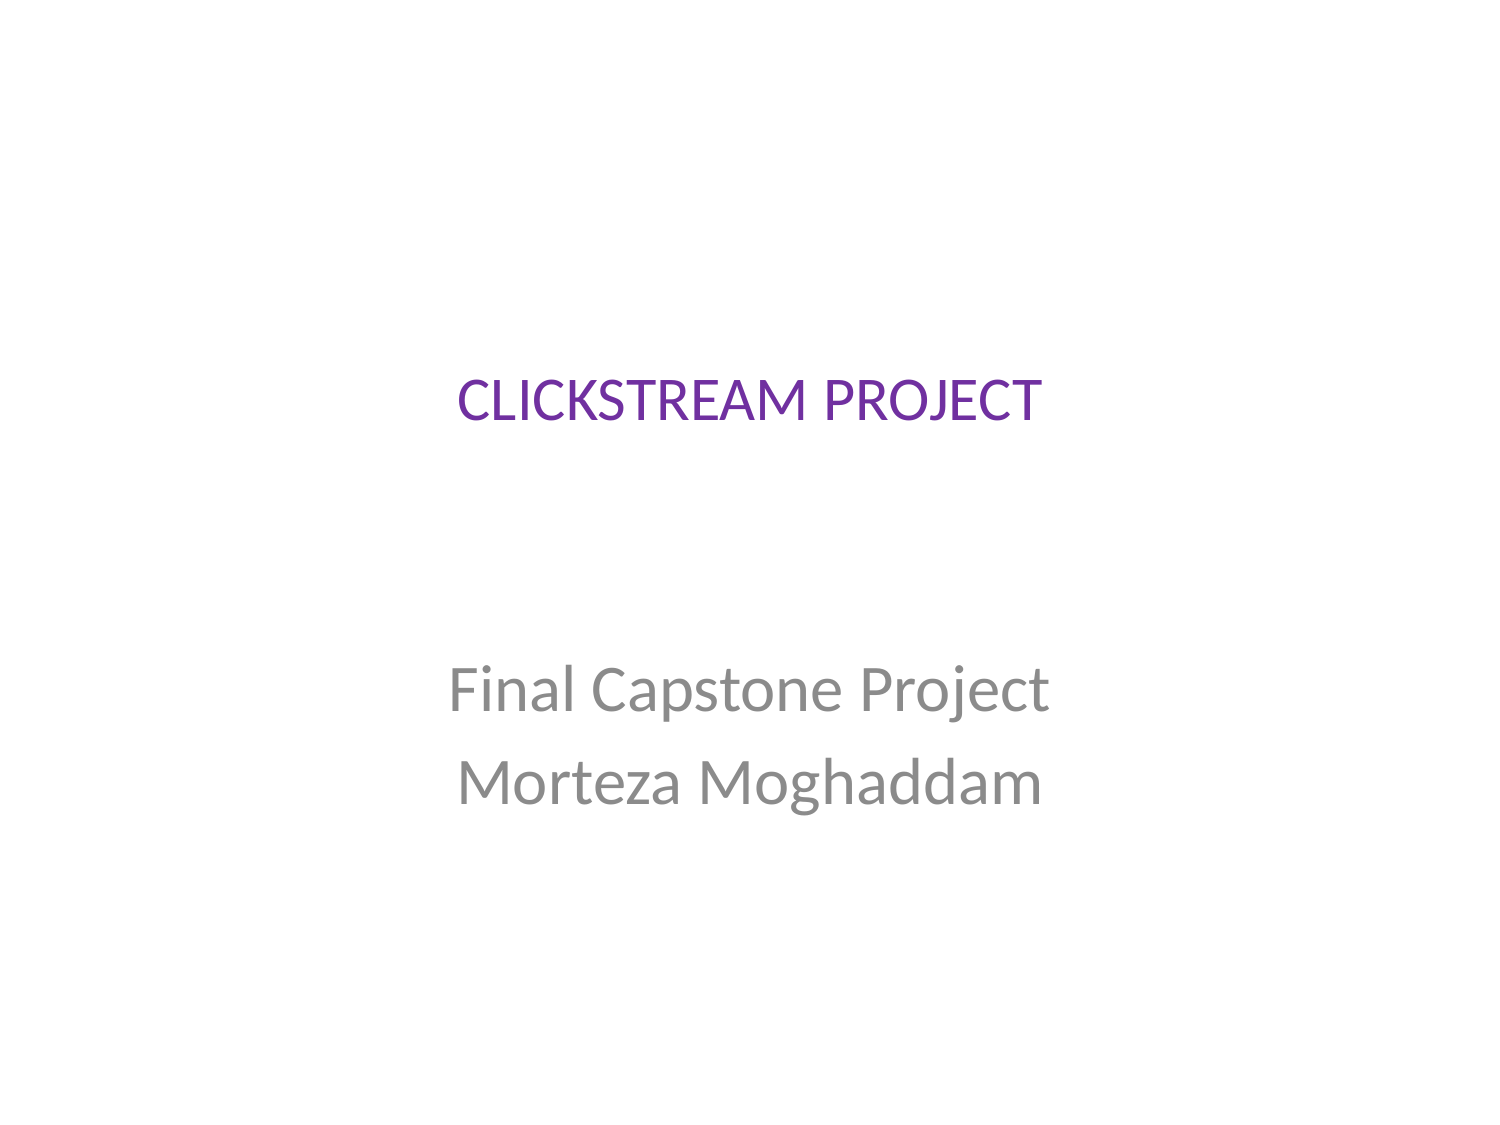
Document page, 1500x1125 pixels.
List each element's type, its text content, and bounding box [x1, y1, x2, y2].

title CLICKSTREAM PROJECT [112, 349, 1388, 591]
subtitle Final Capstone Project Morteza Moghaddam [225, 637, 1275, 925]
